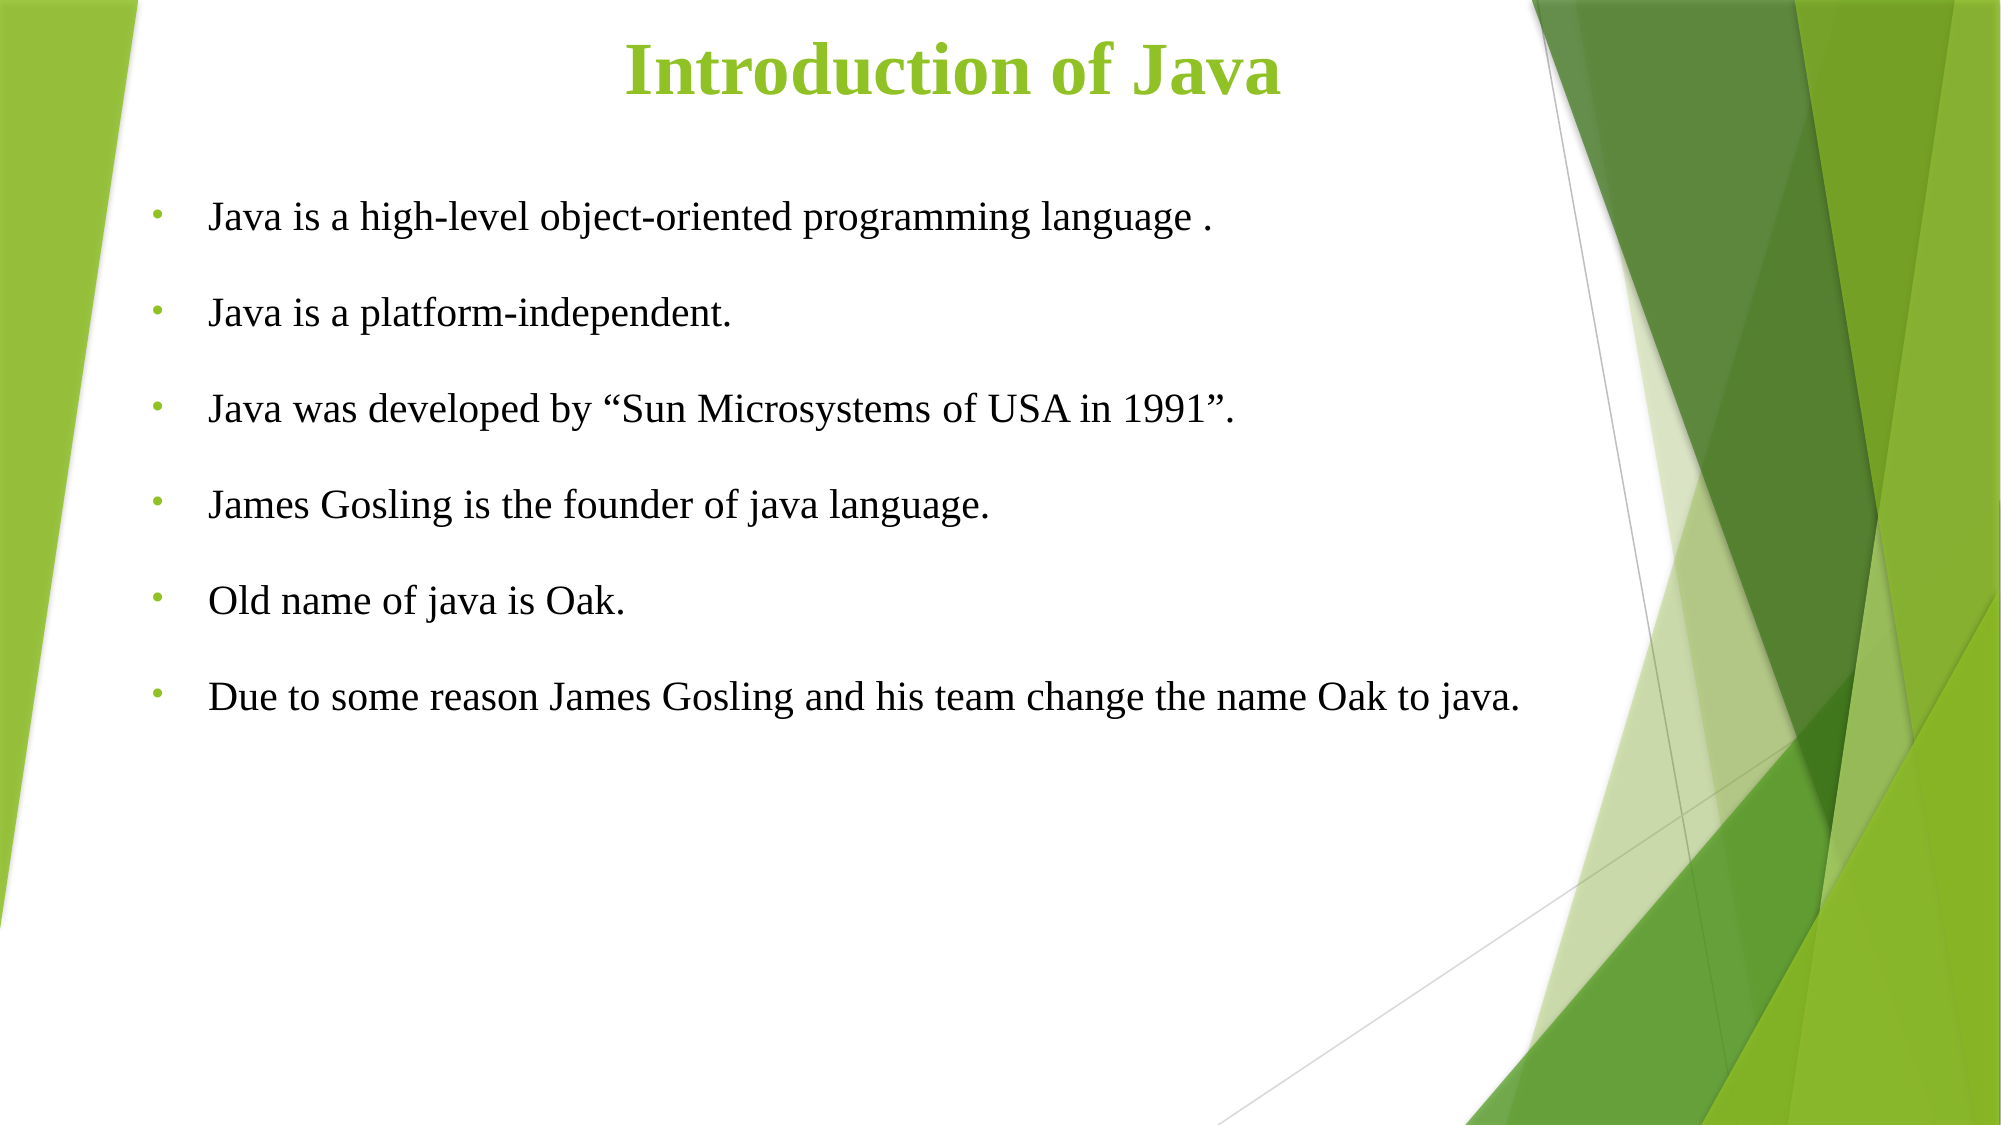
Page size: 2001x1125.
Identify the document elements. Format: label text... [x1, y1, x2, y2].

title Introduction of Java [203, 0, 1704, 117]
subtitle Java is a high-level object-oriented programming language . Java is a platform-independent. Java was developed by “Sun Microsystems of USA in 1991”. James Gosling is the founder of java language. Old name of java is Oak. Due to some reason James Gosling and his team change the name Oak to java. [136, 156, 1834, 1084]
